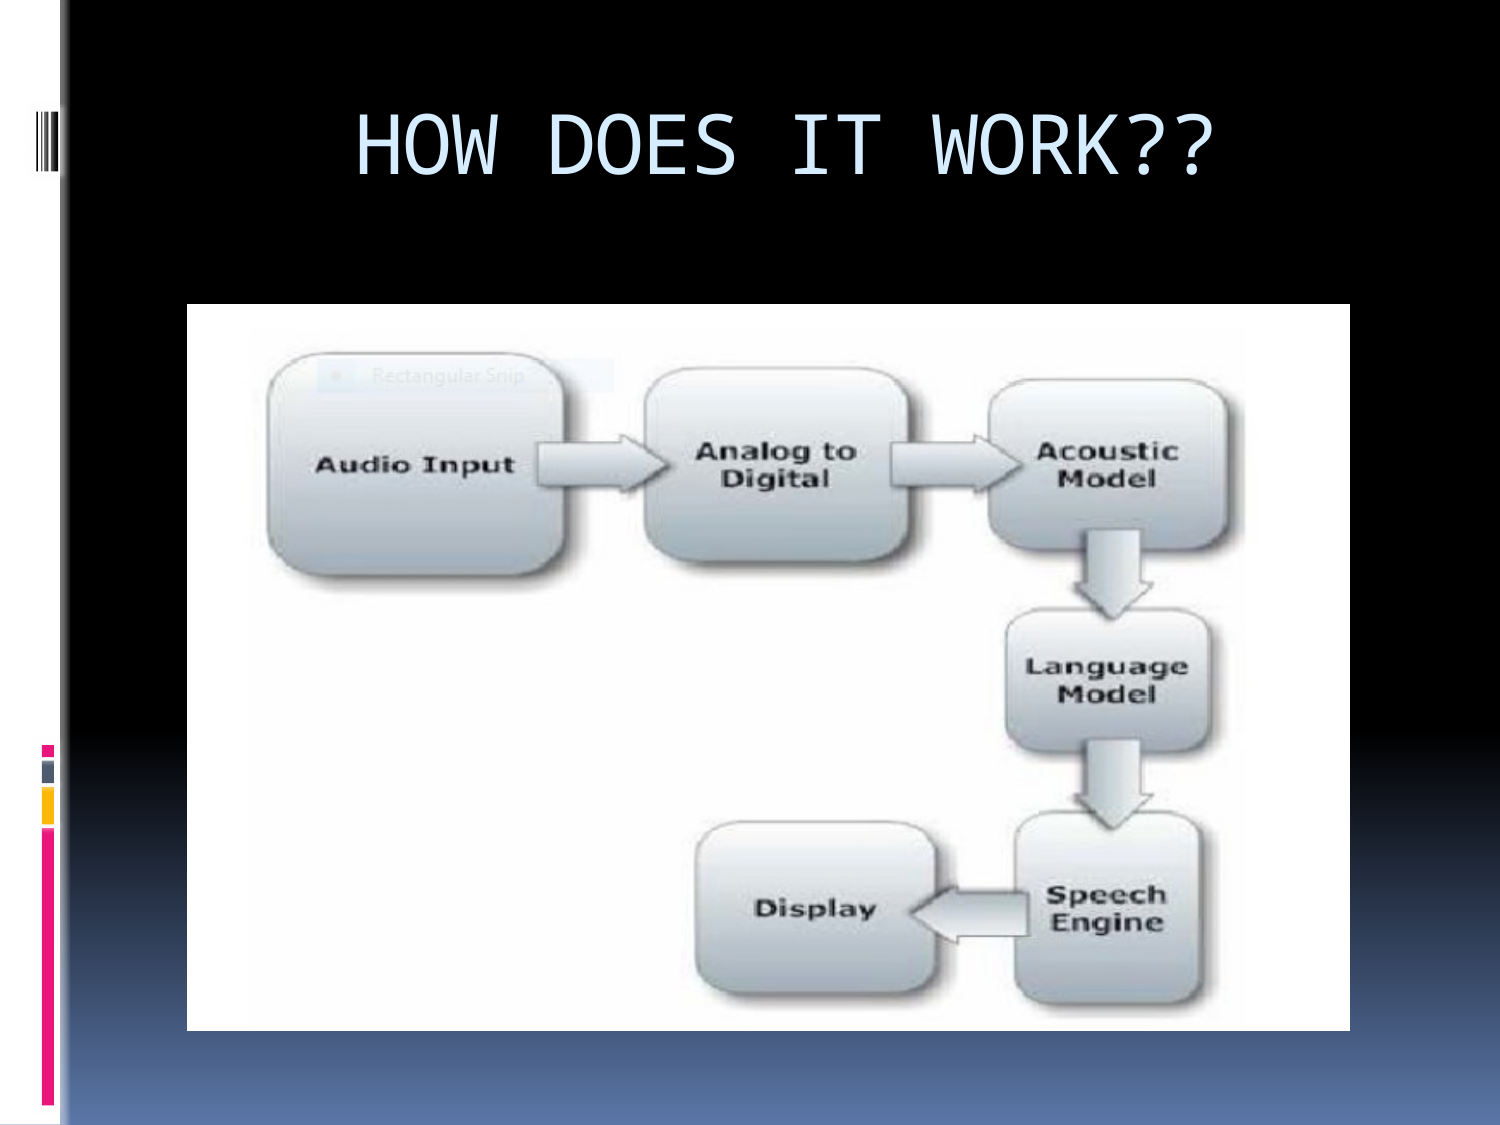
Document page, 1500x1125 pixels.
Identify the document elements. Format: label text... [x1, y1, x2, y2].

title HOW DOES IT WORK?? [150, 83, 1425, 234]
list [187, 303, 1351, 1032]
